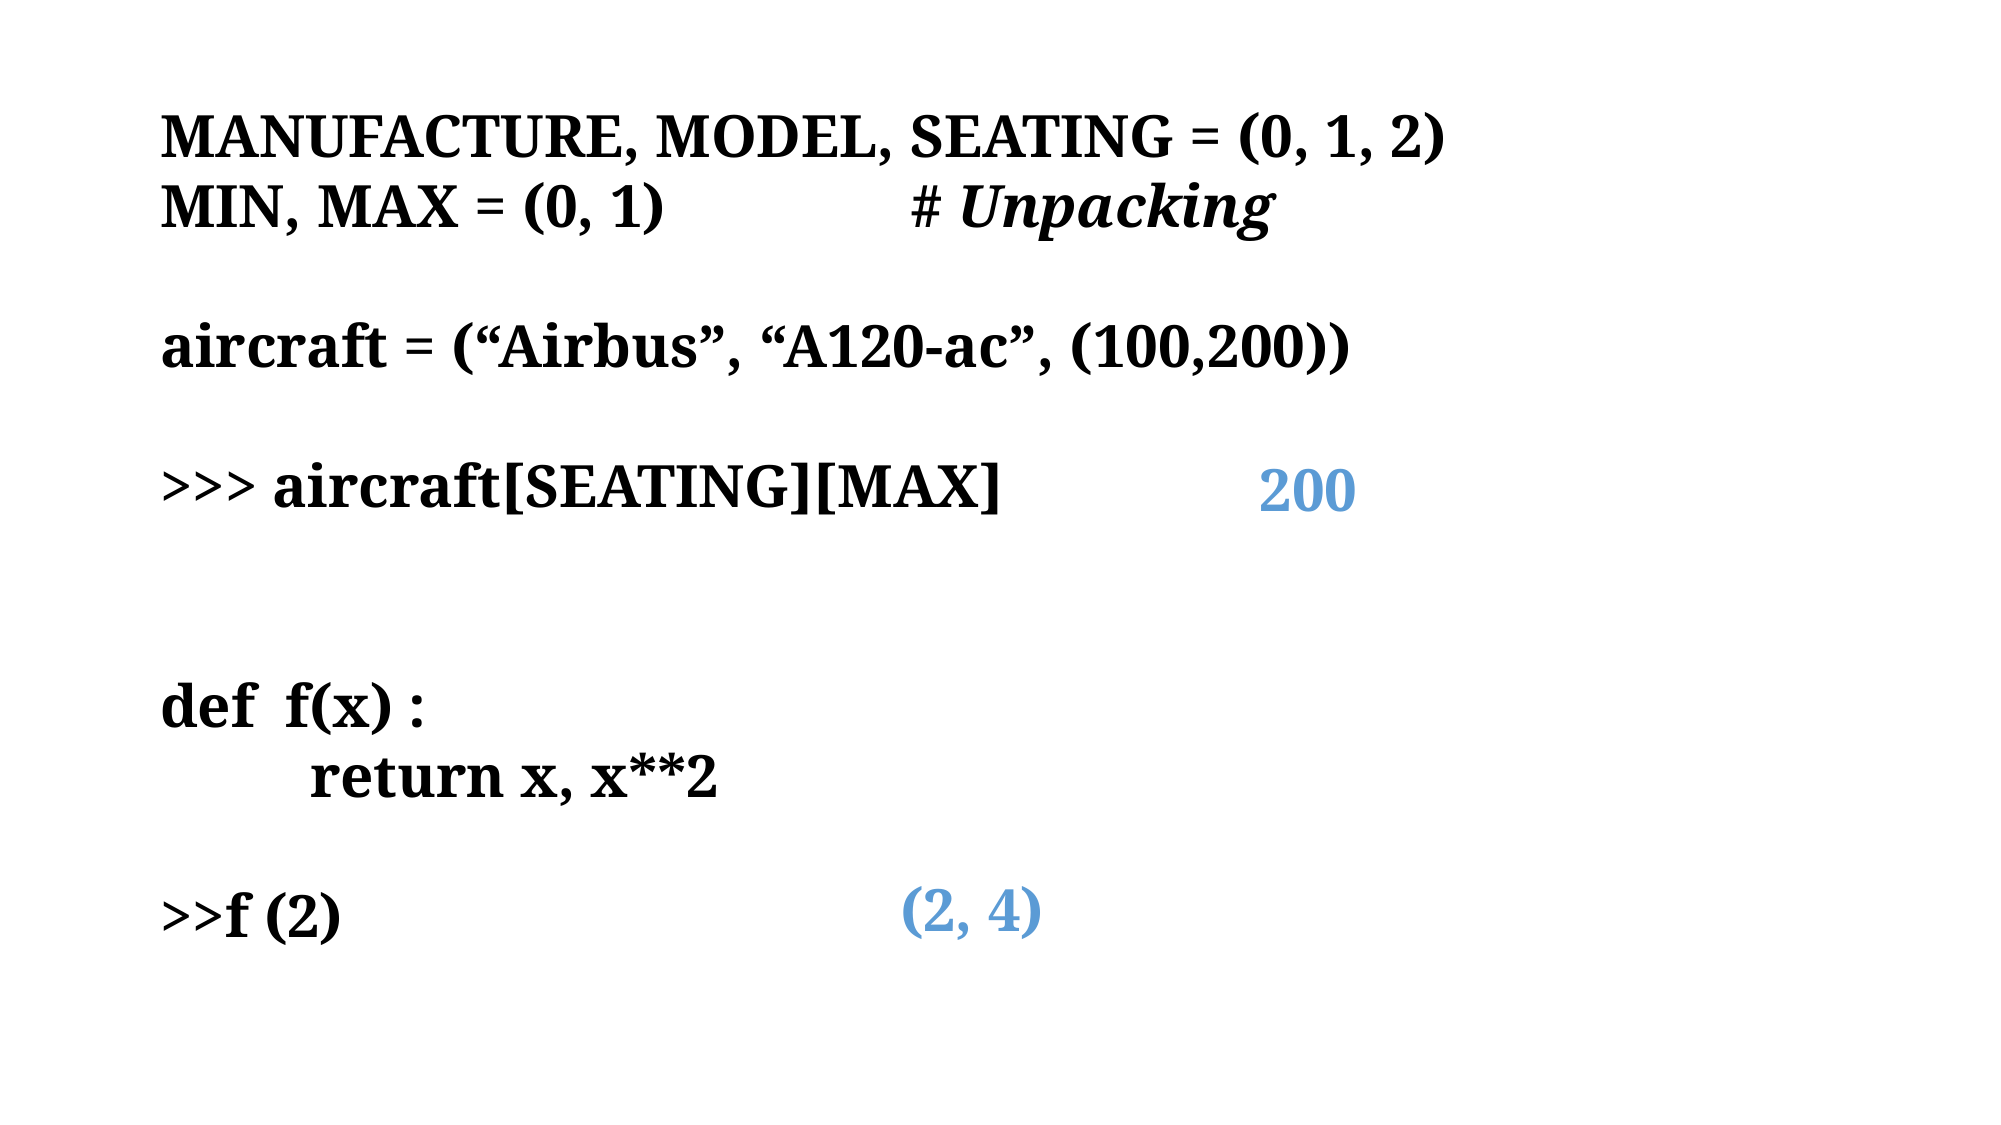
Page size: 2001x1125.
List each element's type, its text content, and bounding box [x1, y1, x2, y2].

text_box def f(x) : return x, x**2 >>f (2) [145, 662, 815, 957]
text_box (2, 4) [885, 865, 1370, 951]
text_box 200 [1244, 445, 1516, 530]
text_box MANUFACTURE, MODEL, SEATING = (0, 1, 2) MIN, MAX = (0, 1) # Unpacking aircraft = (“Airbus”, “A120-ac”, (100,200)) >>> aircraft[SEATING][MAX] [145, 91, 1693, 527]
